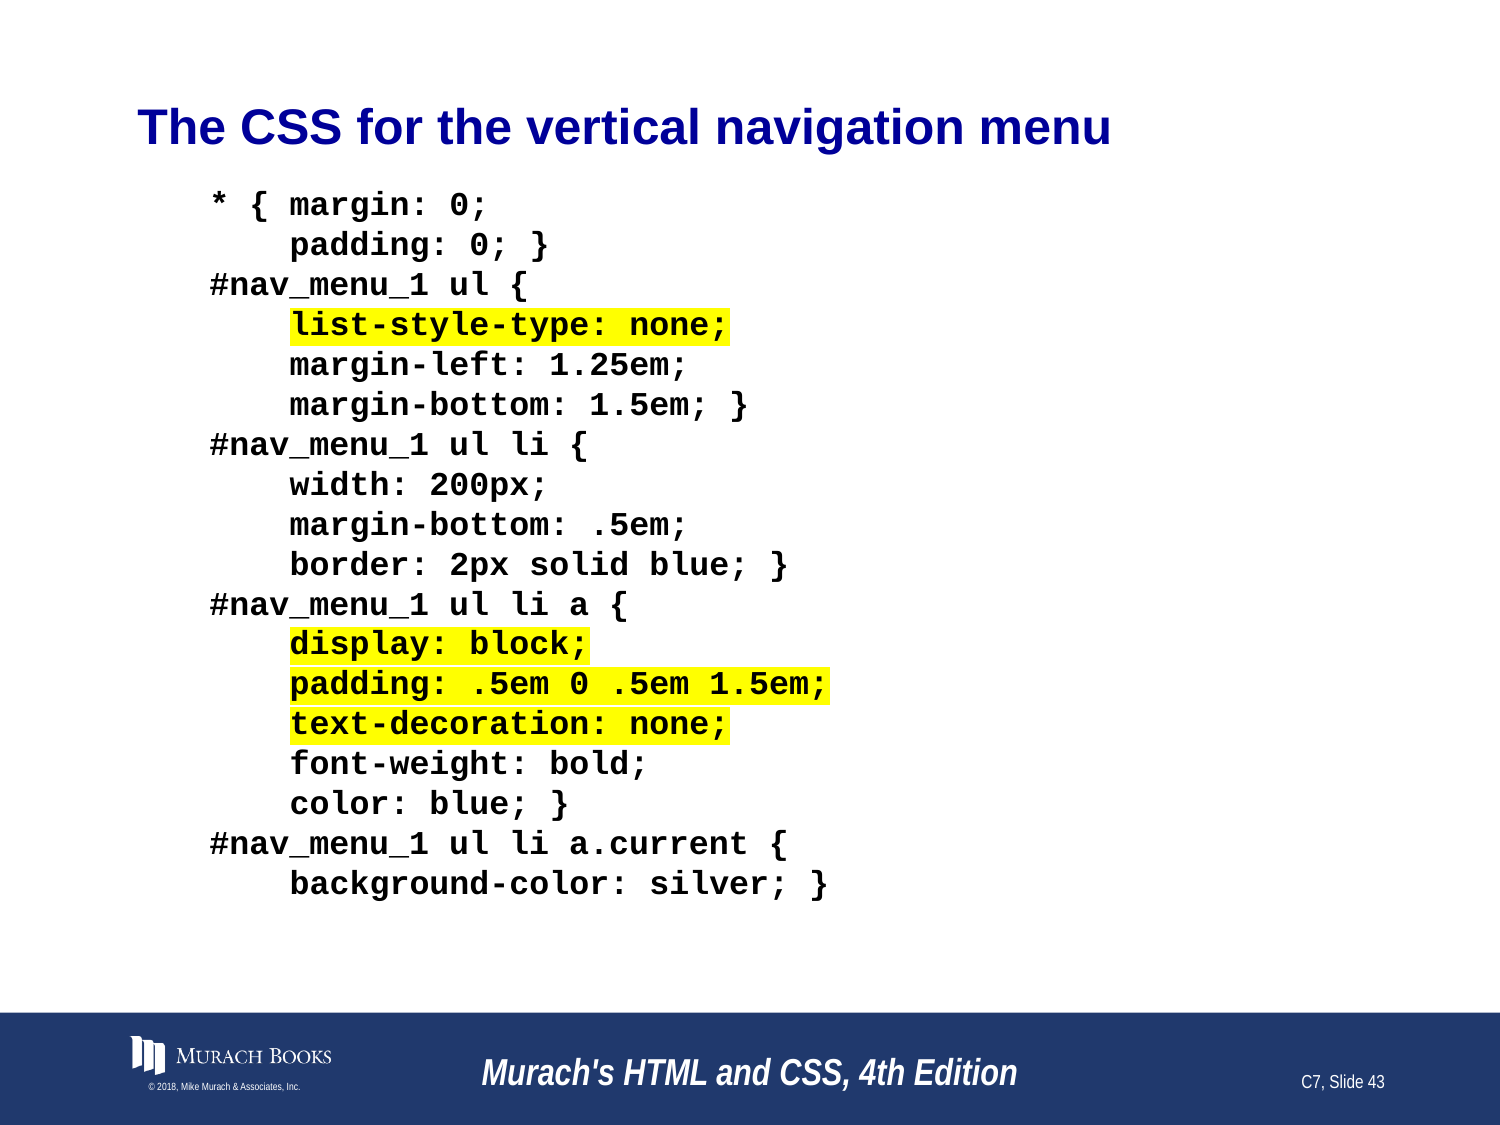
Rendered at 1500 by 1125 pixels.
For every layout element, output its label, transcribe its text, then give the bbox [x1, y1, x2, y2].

slide_number Murach's HTML and CSS, 4th Edition [450, 1025, 1050, 1100]
list * { margin: 0; padding: 0; } #nav_menu_1 ul { list-style-type: none; margin-left: 1.25em; margin-bottom: 1.5em; } #nav_menu_1 ul li { width: 200px; margin-bottom: .5em; border: 2px solid blue; } #nav_menu_1 ul li a { display: block; padding: .5em 0 .5em 1.5em; text-decoration: none; font-weight: bold; color: blue; } #nav_menu_1 ul li a.current { background-color: silver; } [137, 174, 1350, 975]
title The CSS for the vertical navigation menu [137, 94, 1338, 156]
footer © 2018, Mike Murach & Associates, Inc. [0, 1025, 450, 1100]
slide_number C7, Slide 43 [1087, 1025, 1400, 1100]
